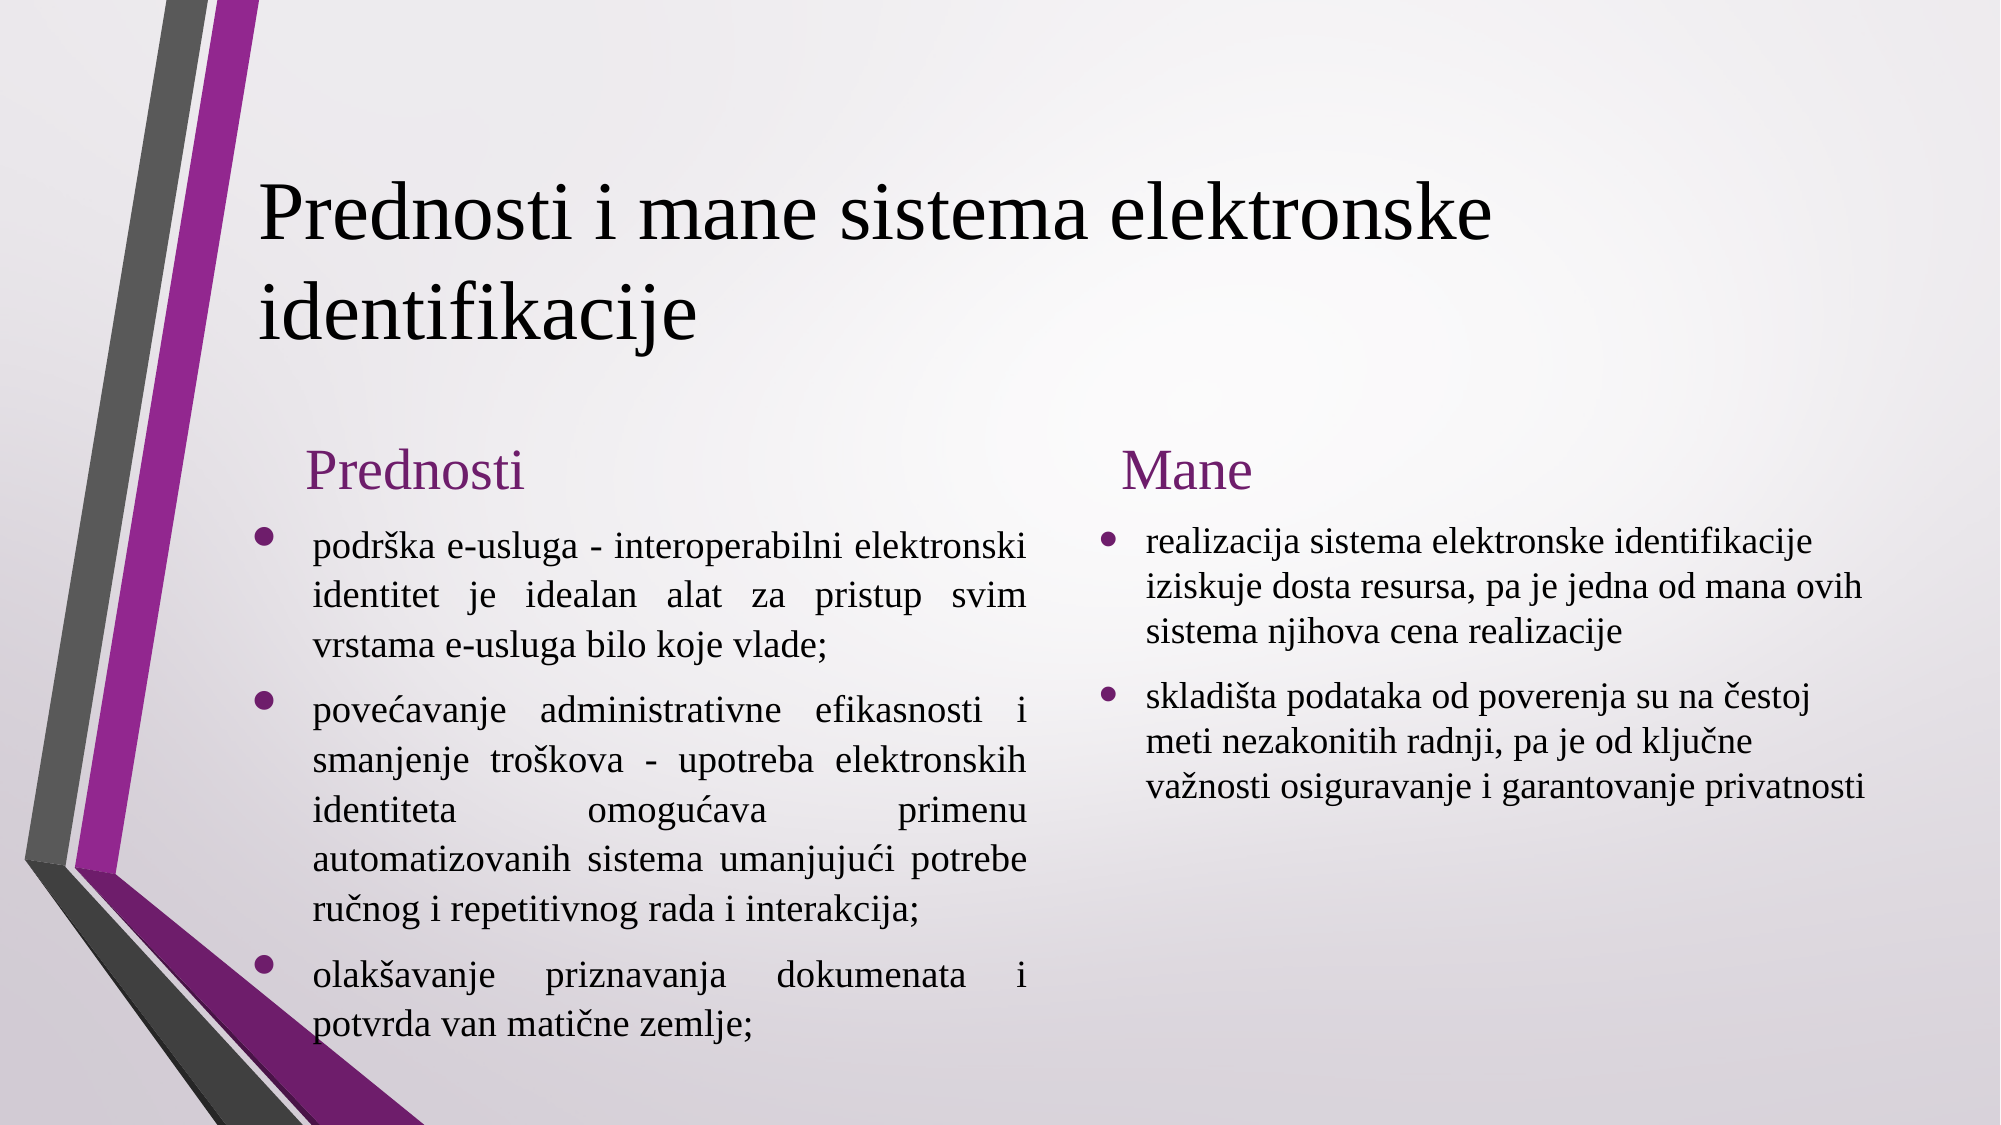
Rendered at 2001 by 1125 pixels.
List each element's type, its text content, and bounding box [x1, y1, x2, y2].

list podrška e-usluga - interoperabilni elektronski identitet je idealan alat za pristup svim vrstama e-usluga bilo koje vlade; povećavanje administrativne efikasnosti i smanjenje troškova - upotreba elektronskih identiteta omogućava primenu automatizovanih sistema umanjujući potrebe ručnog i repetitivnog rada i interakcija; olakšavanje priznavanja dokumenata i potvrda van matične zemlje; [239, 508, 1043, 1087]
title Prednosti i mane sistema elektronske identifikacije [243, 112, 1887, 400]
list Prednosti [290, 414, 1047, 509]
list realizacija sistema elektronske identifikacije iziskuje dosta resursa, pa je jedna od mana ovih sistema njihova cena realizacije skladišta podataka od poverenja su na čestoj meti nezakonitih radnji, pa je od ključne važnosti osiguravanje i garantovanje privatnosti [1083, 508, 1887, 672]
list Mane [1106, 414, 1865, 508]
